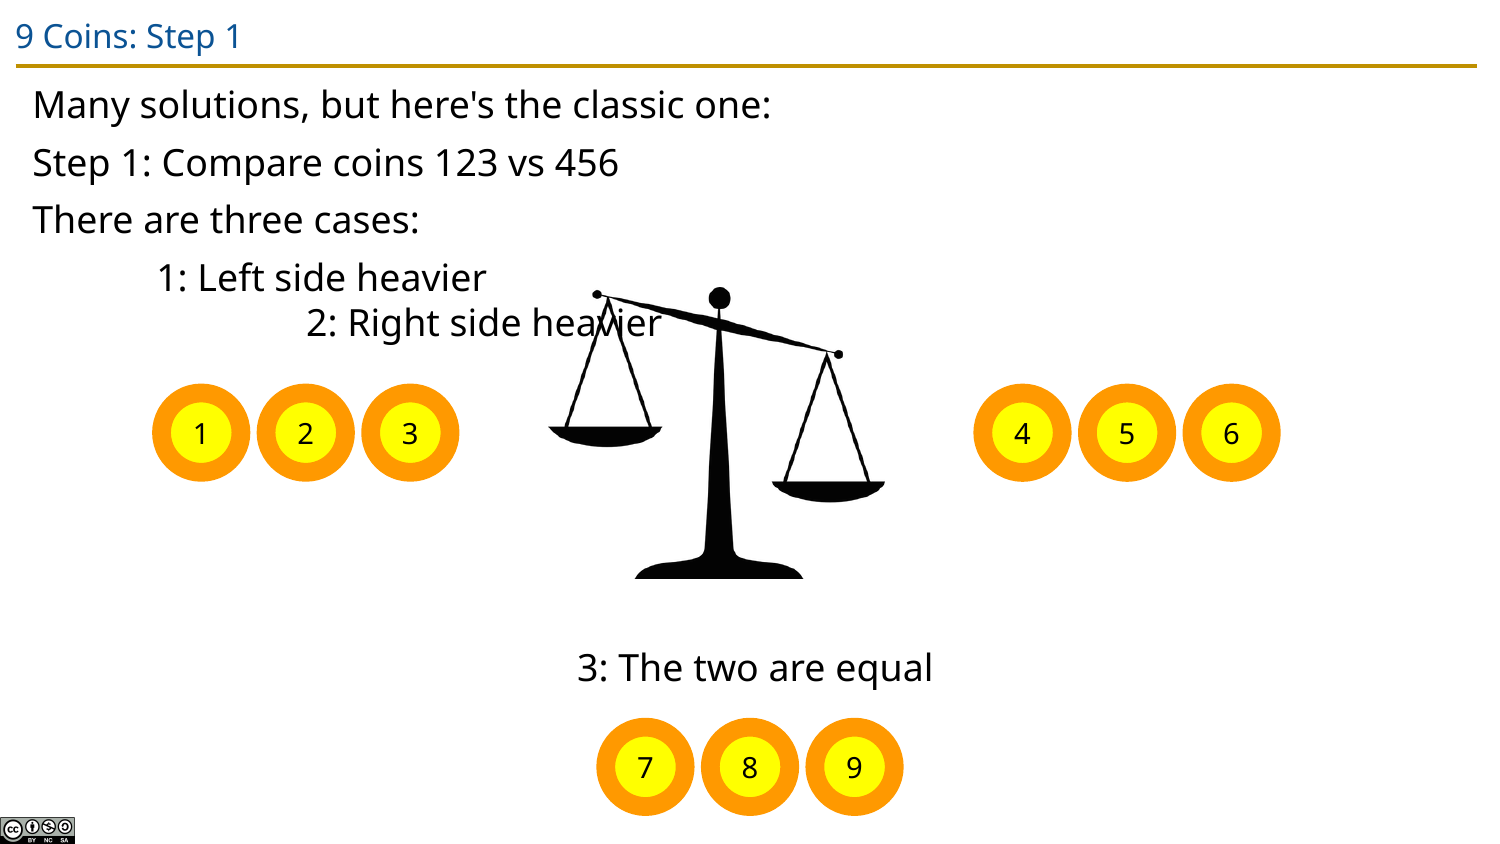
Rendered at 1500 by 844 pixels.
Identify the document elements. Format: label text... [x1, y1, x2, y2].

text_box 6 [1191, 393, 1272, 473]
picture [547, 286, 885, 579]
text_box 3 [370, 392, 451, 473]
list Many solutions, but here's the classic one: Step 1: Compare coins 123 vs 456 There are three cases: 1: Left side heavier 2: Right side heavier 3: The two are equal [17, 65, 1416, 627]
picture [0, 817, 75, 844]
text_box 2 [266, 392, 346, 473]
text_box 1 [161, 392, 241, 473]
text_box 8 [710, 727, 790, 807]
text_box 7 [605, 727, 686, 807]
text_box 5 [1087, 393, 1167, 473]
text_box 4 [982, 393, 1063, 473]
text_box 9 [814, 727, 895, 807]
title 9 Coins: Step 1 [0, 0, 1398, 65]
